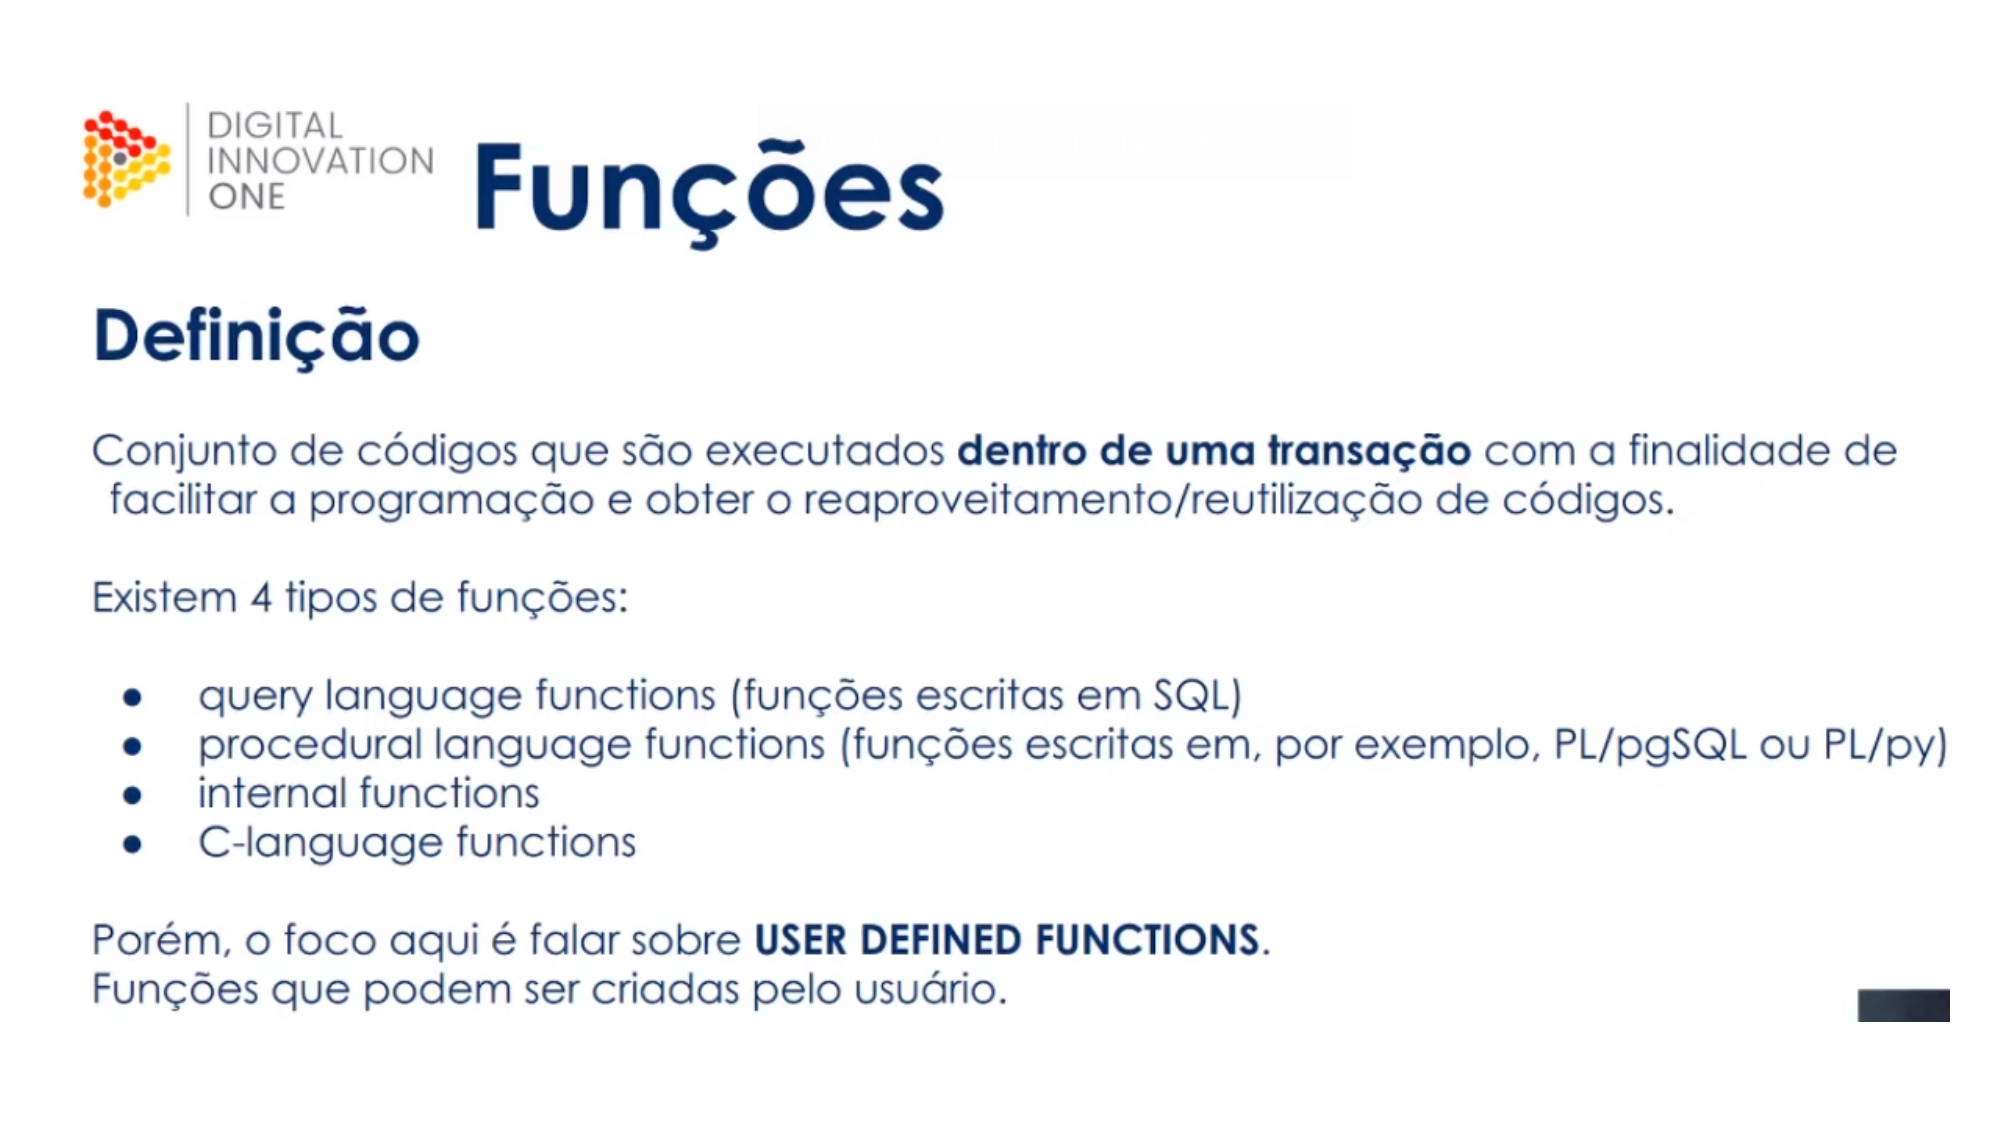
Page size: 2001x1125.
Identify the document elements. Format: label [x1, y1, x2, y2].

picture [50, 102, 1950, 1022]
